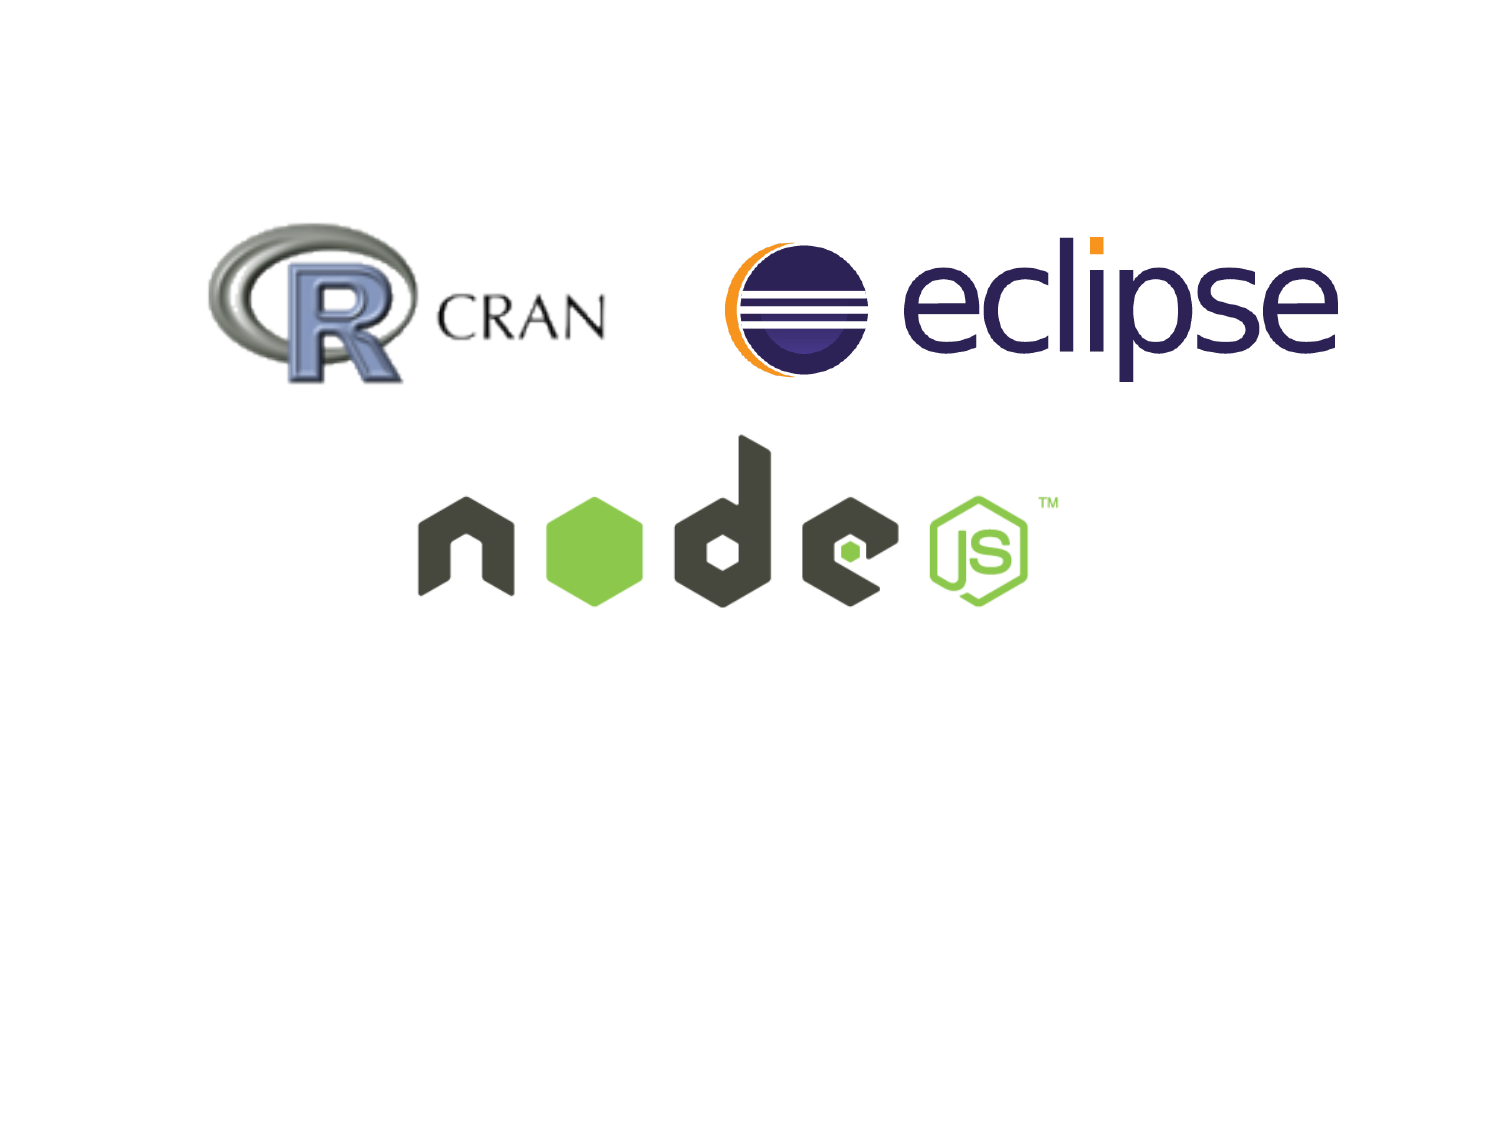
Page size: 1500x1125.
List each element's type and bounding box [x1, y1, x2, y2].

picture [174, 212, 1076, 649]
picture [724, 237, 1338, 382]
